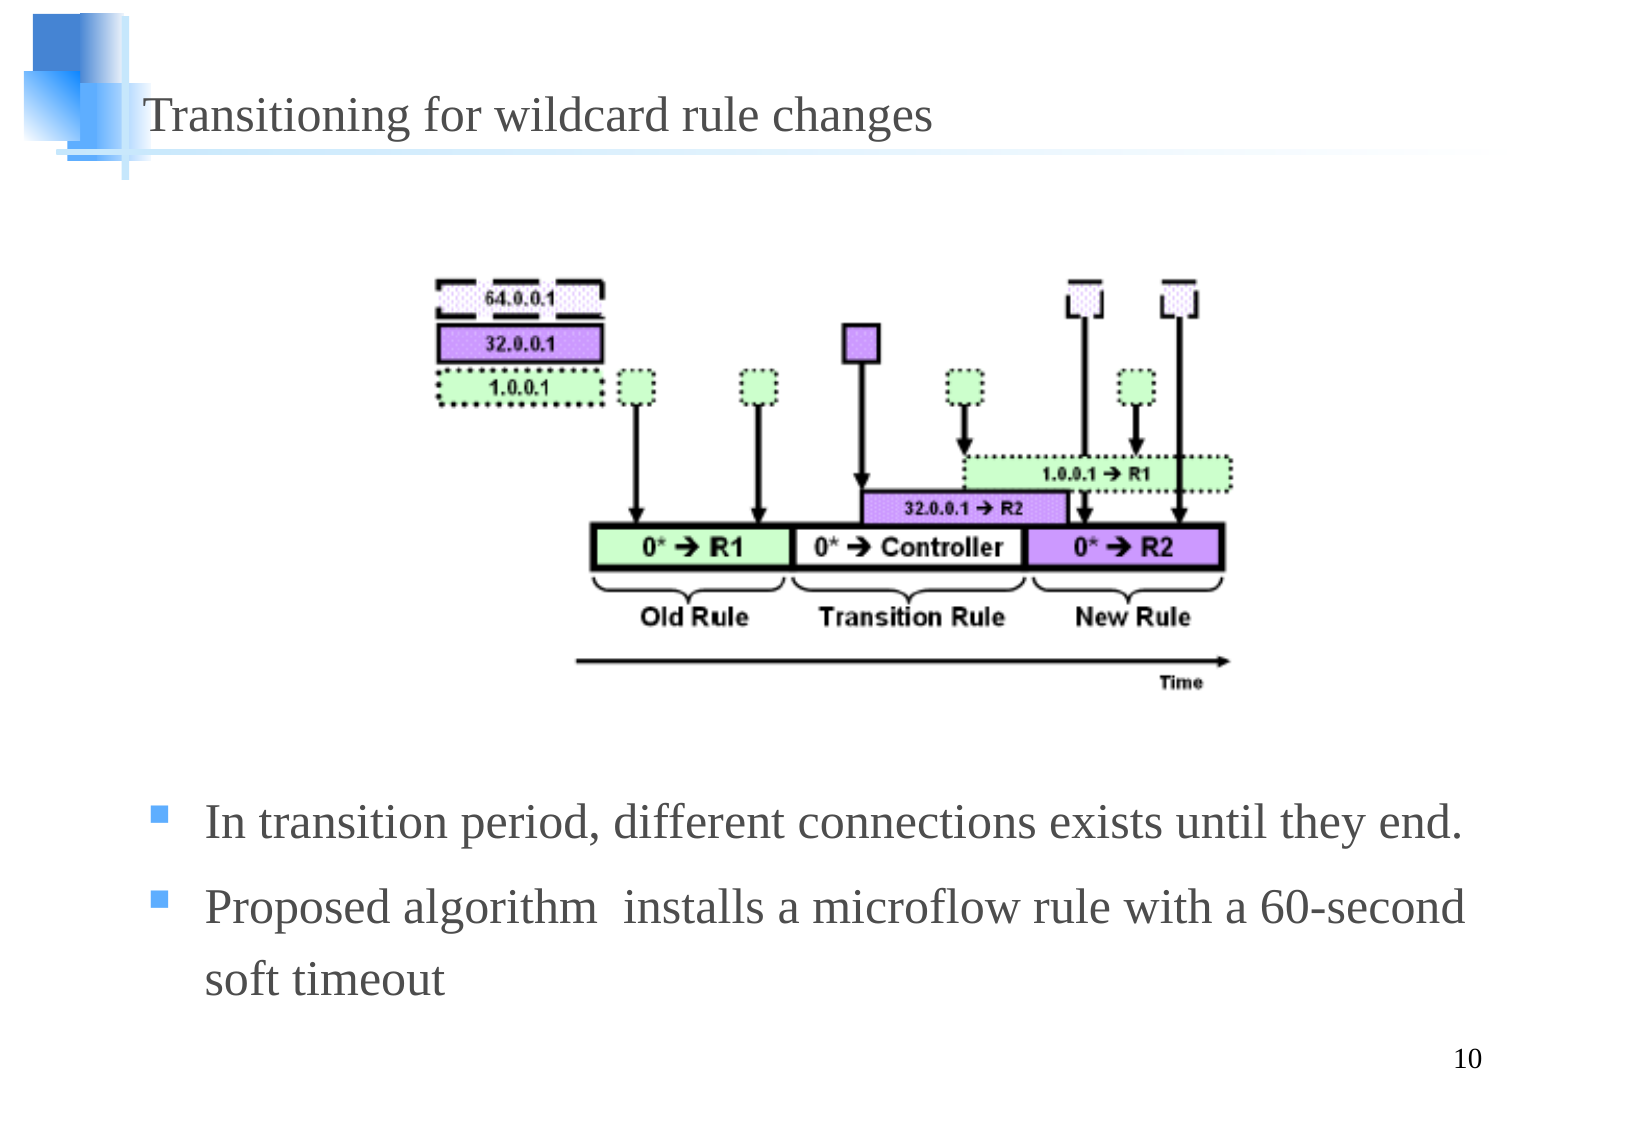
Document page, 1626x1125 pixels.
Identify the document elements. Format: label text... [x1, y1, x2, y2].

list In transition period, different connections exists until they end. Proposed algorithm installs a microflow rule with a 60-second soft timeout [133, 769, 1492, 1035]
slide_number 10 [1159, 1035, 1498, 1083]
picture [378, 260, 1247, 704]
title Transitioning for wildcard rule changes [127, 54, 1522, 149]
